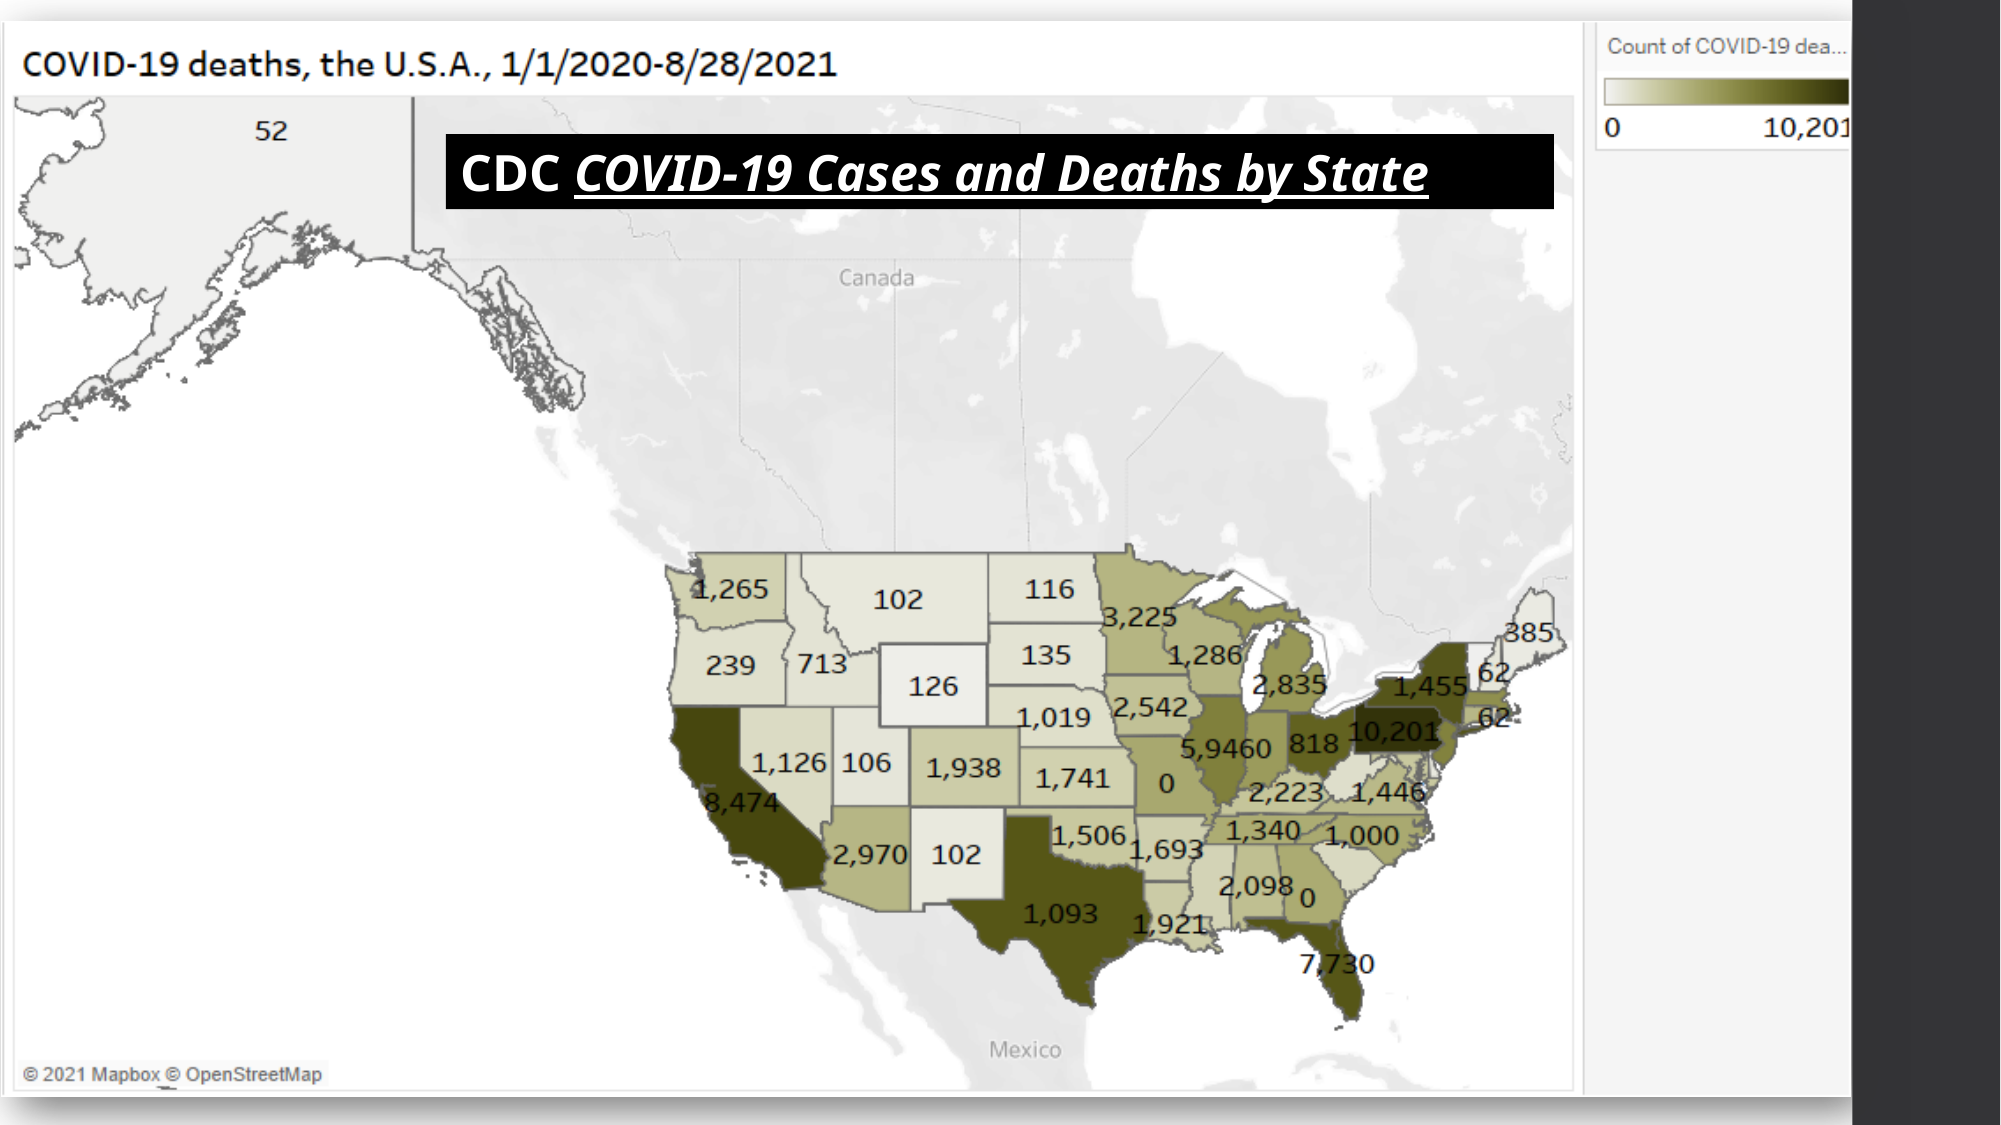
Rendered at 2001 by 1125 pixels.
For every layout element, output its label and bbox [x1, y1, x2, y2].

picture [1, 21, 1851, 1097]
